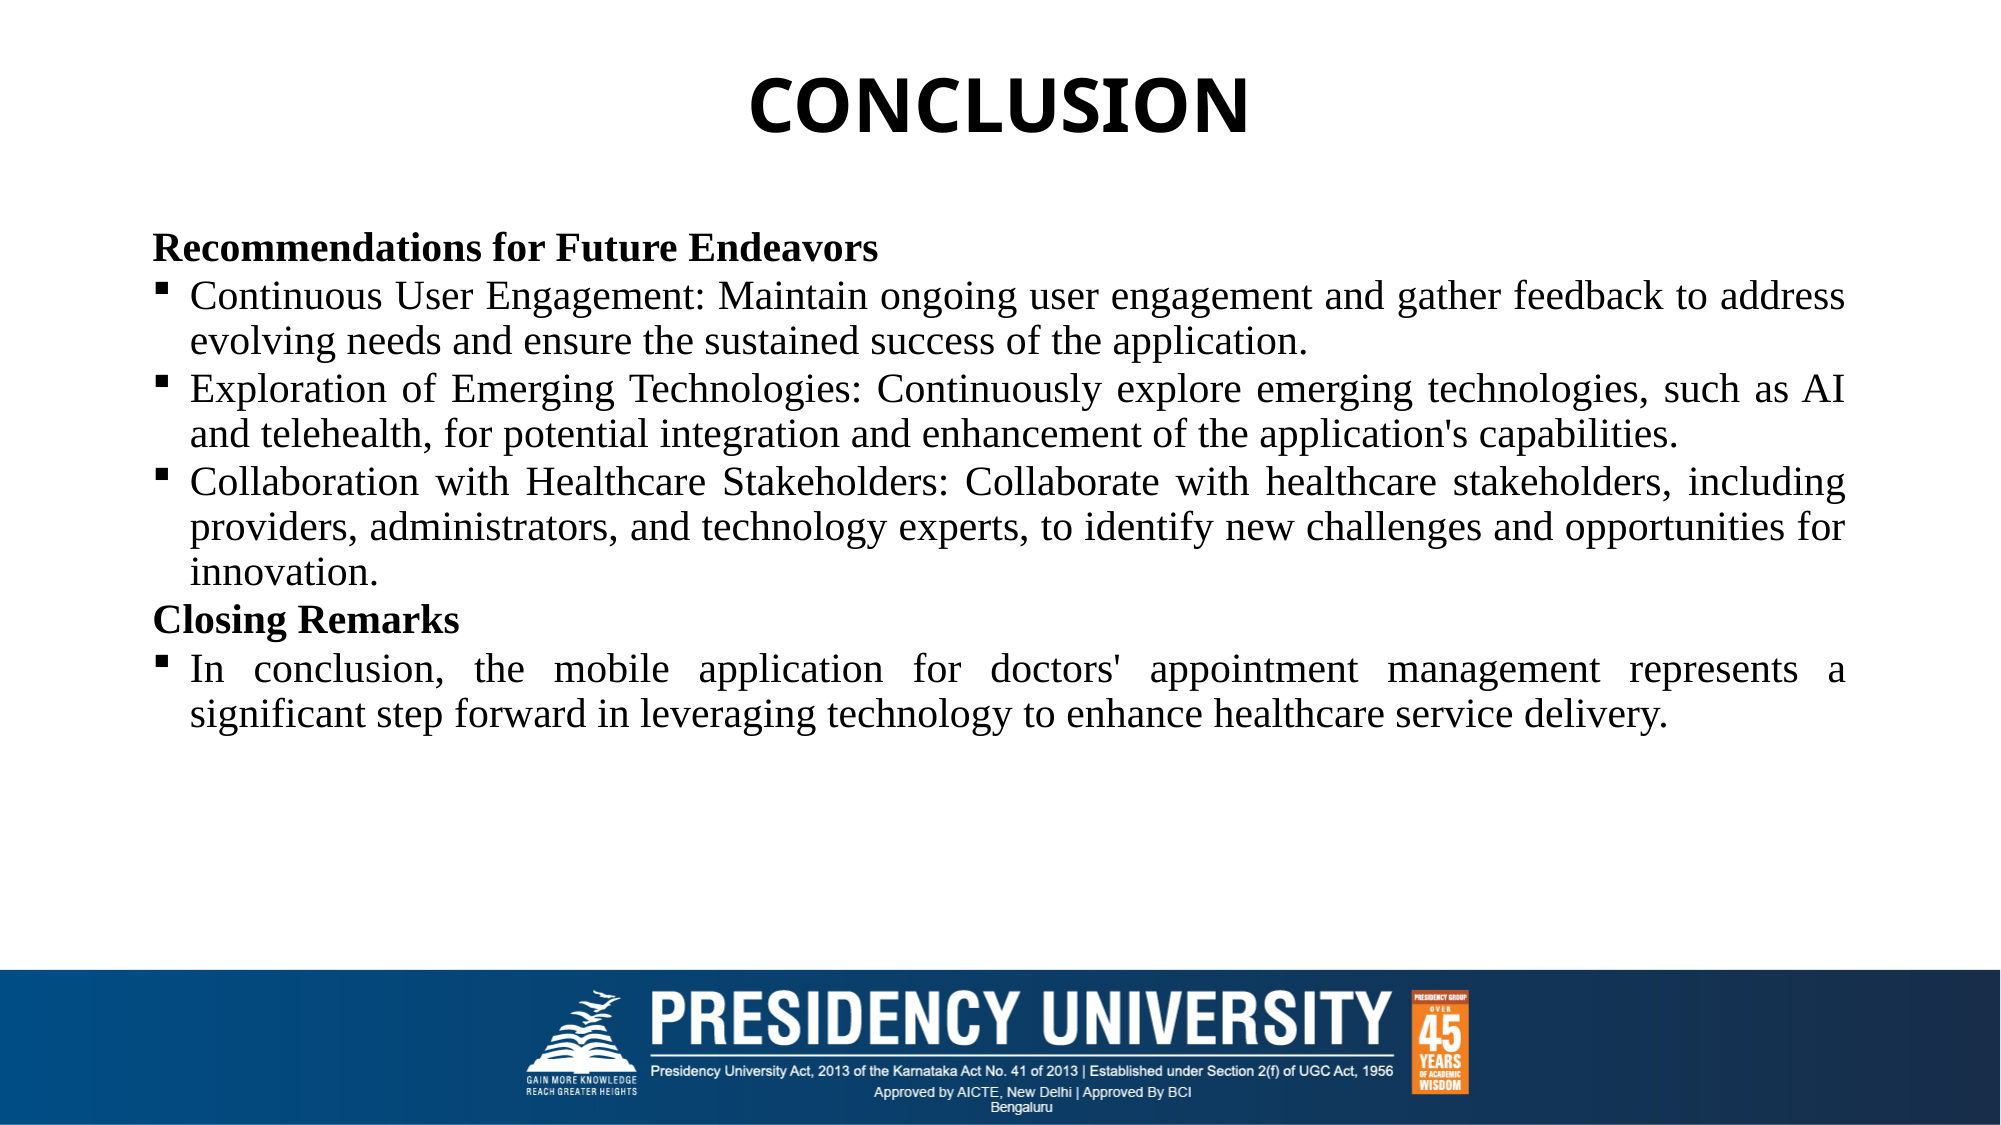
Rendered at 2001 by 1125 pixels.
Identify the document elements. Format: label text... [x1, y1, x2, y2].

picture [0, 0, 2001, 1125]
list Recommendations for Future Endeavors Continuous User Engagement: Maintain ongoing user engagement and gather feedback to address evolving needs and ensure the sustained success of the application. Exploration of Emerging Technologies: Continuously explore emerging technologies, such as AI and telehealth, for potential integration and enhancement of the application's capabilities. Collaboration with Healthcare Stakeholders: Collaborate with healthcare stakeholders, including providers, administrators, and technology experts, to identify new challenges and opportunities for innovation. Closing Remarks In conclusion, the mobile application for doctors' appointment management represents a significant step forward in leveraging technology to enhance healthcare service delivery. [137, 217, 1863, 1014]
title CONCLUSION [137, 0, 1863, 217]
